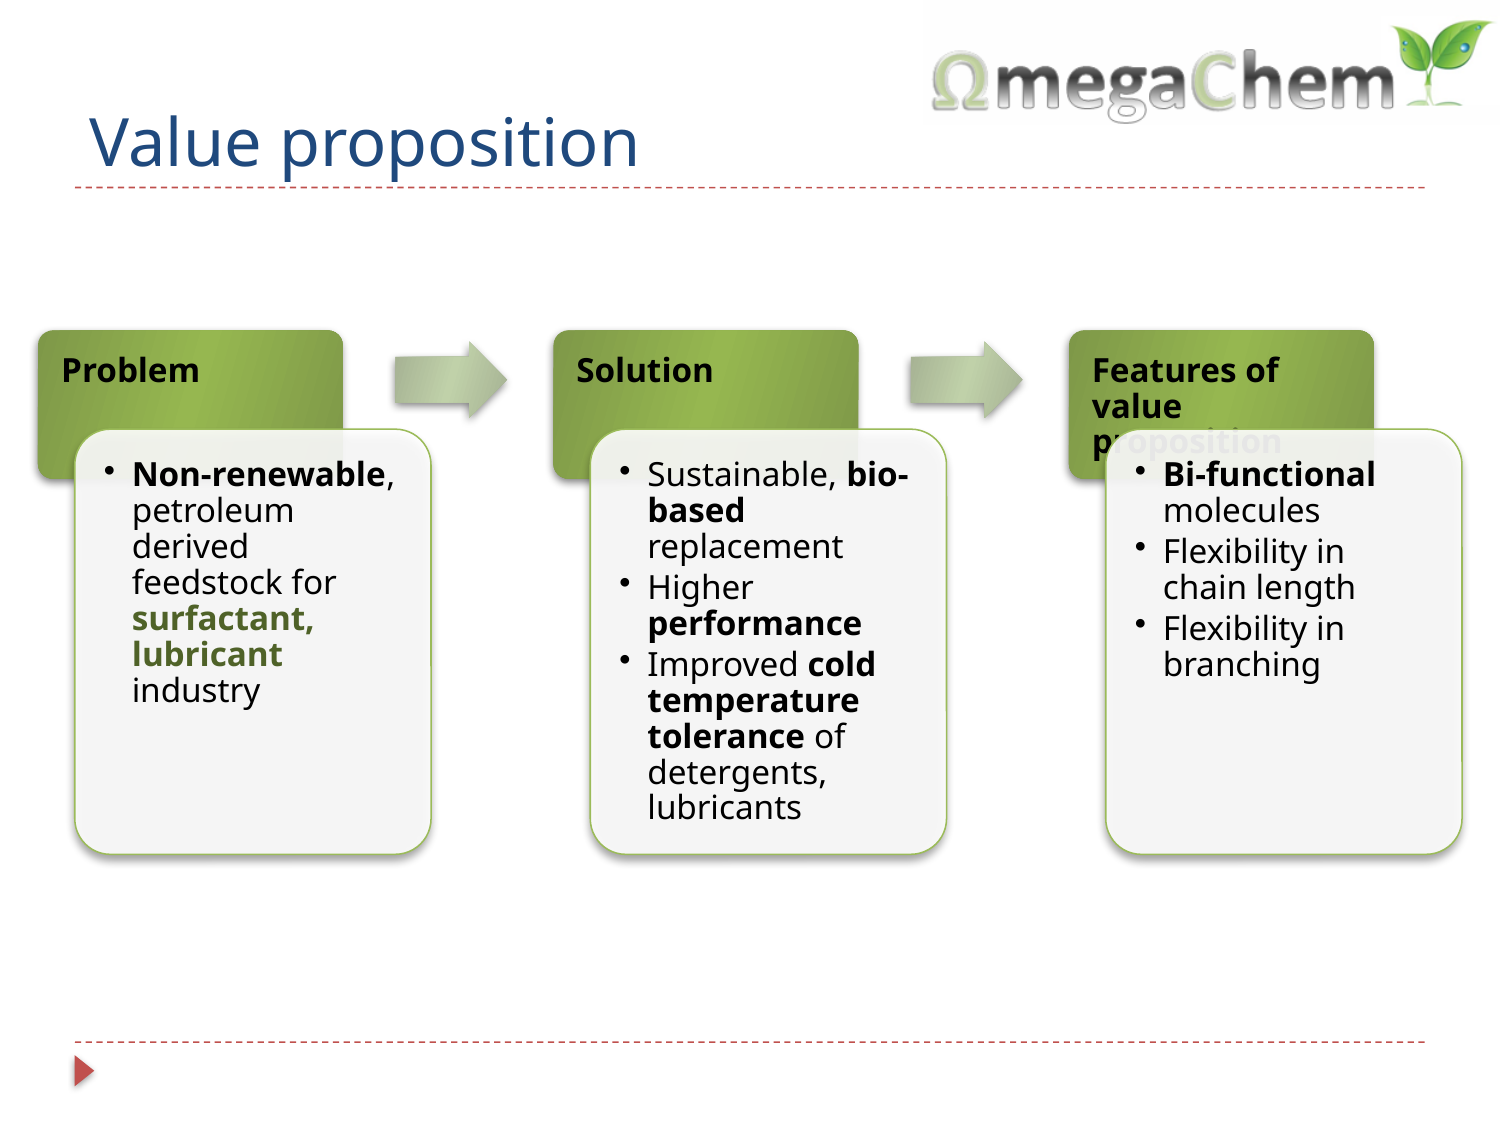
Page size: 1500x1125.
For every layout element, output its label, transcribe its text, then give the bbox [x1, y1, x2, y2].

title Value proposition [75, 24, 1425, 174]
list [37, 174, 1463, 1011]
picture [923, 0, 1500, 125]
